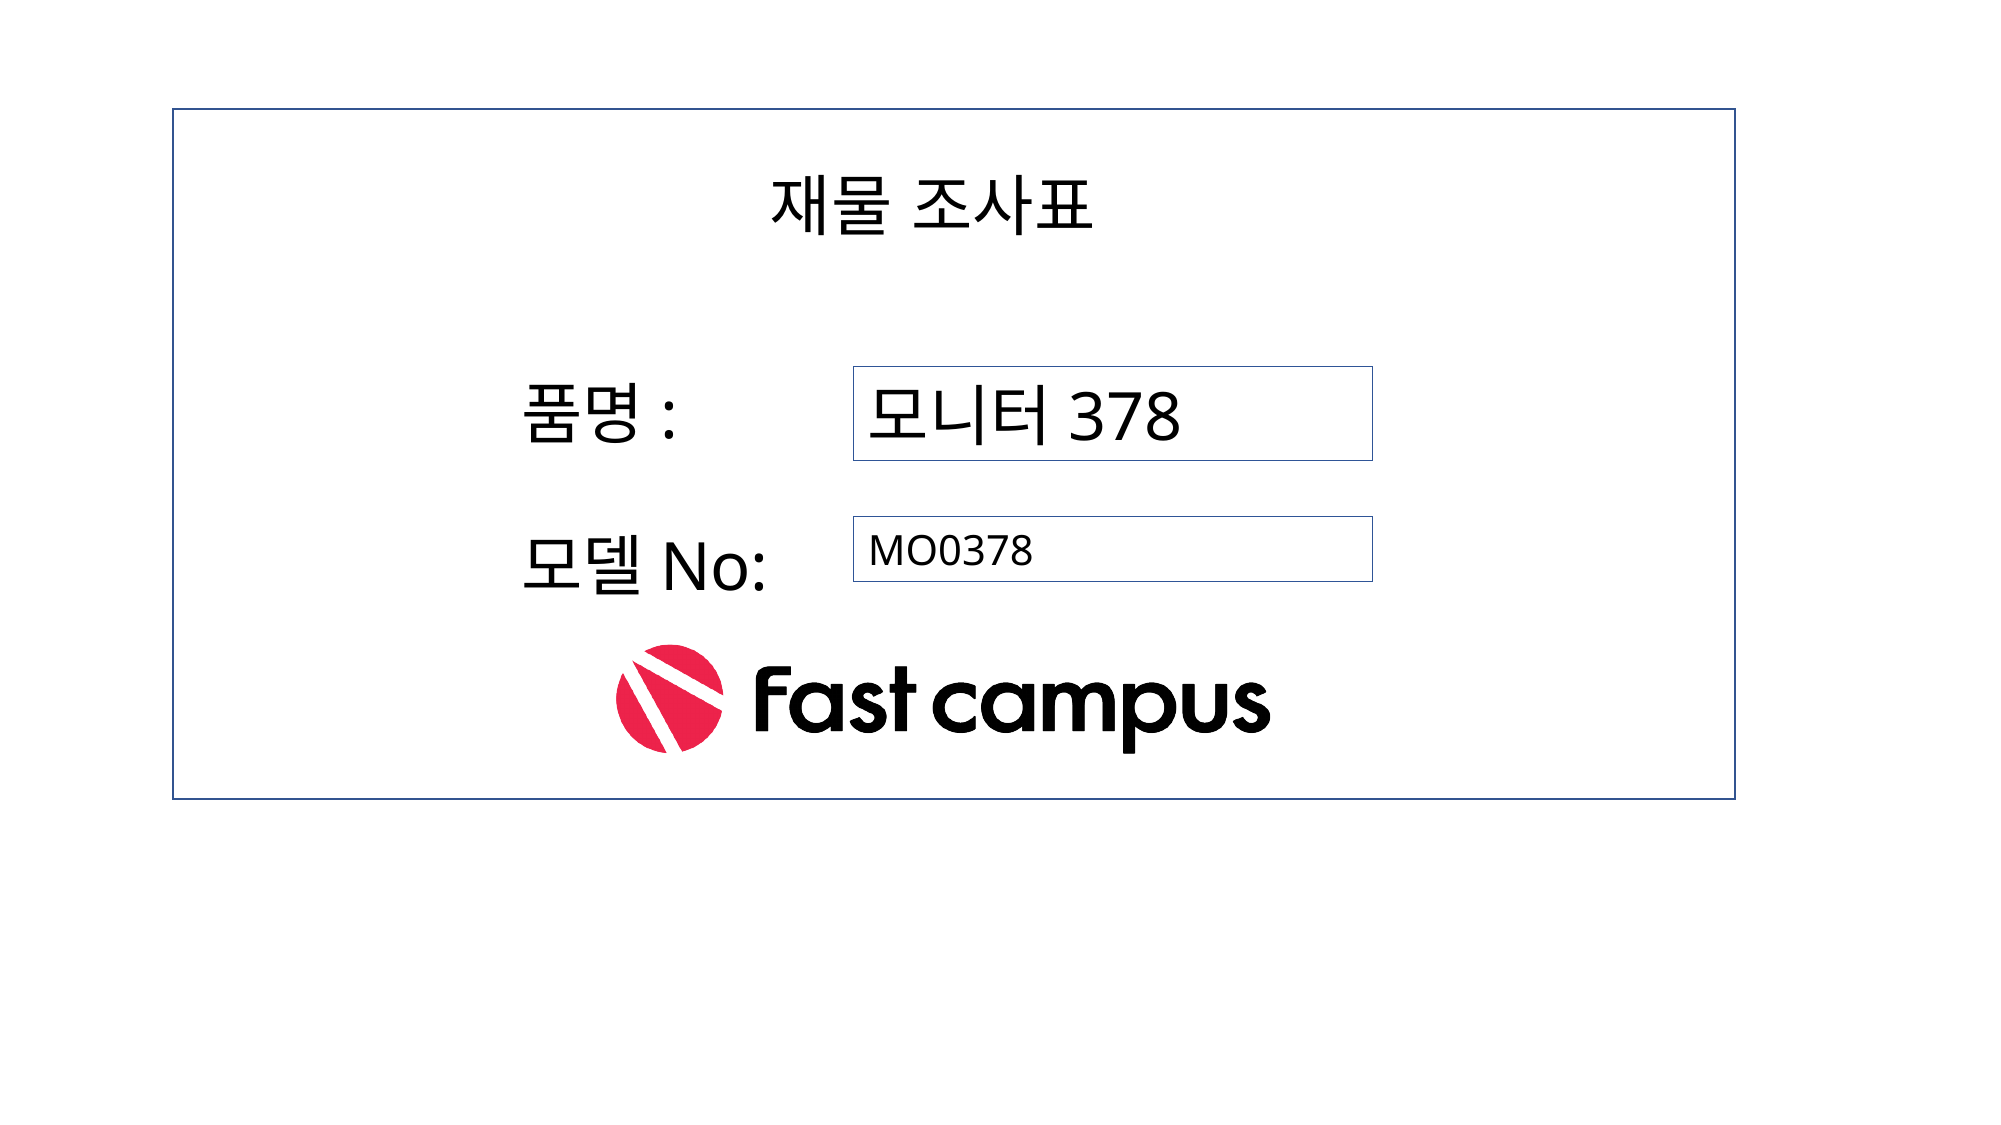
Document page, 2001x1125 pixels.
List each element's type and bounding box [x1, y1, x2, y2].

text_box [172, 108, 1736, 800]
picture [607, 635, 1279, 763]
